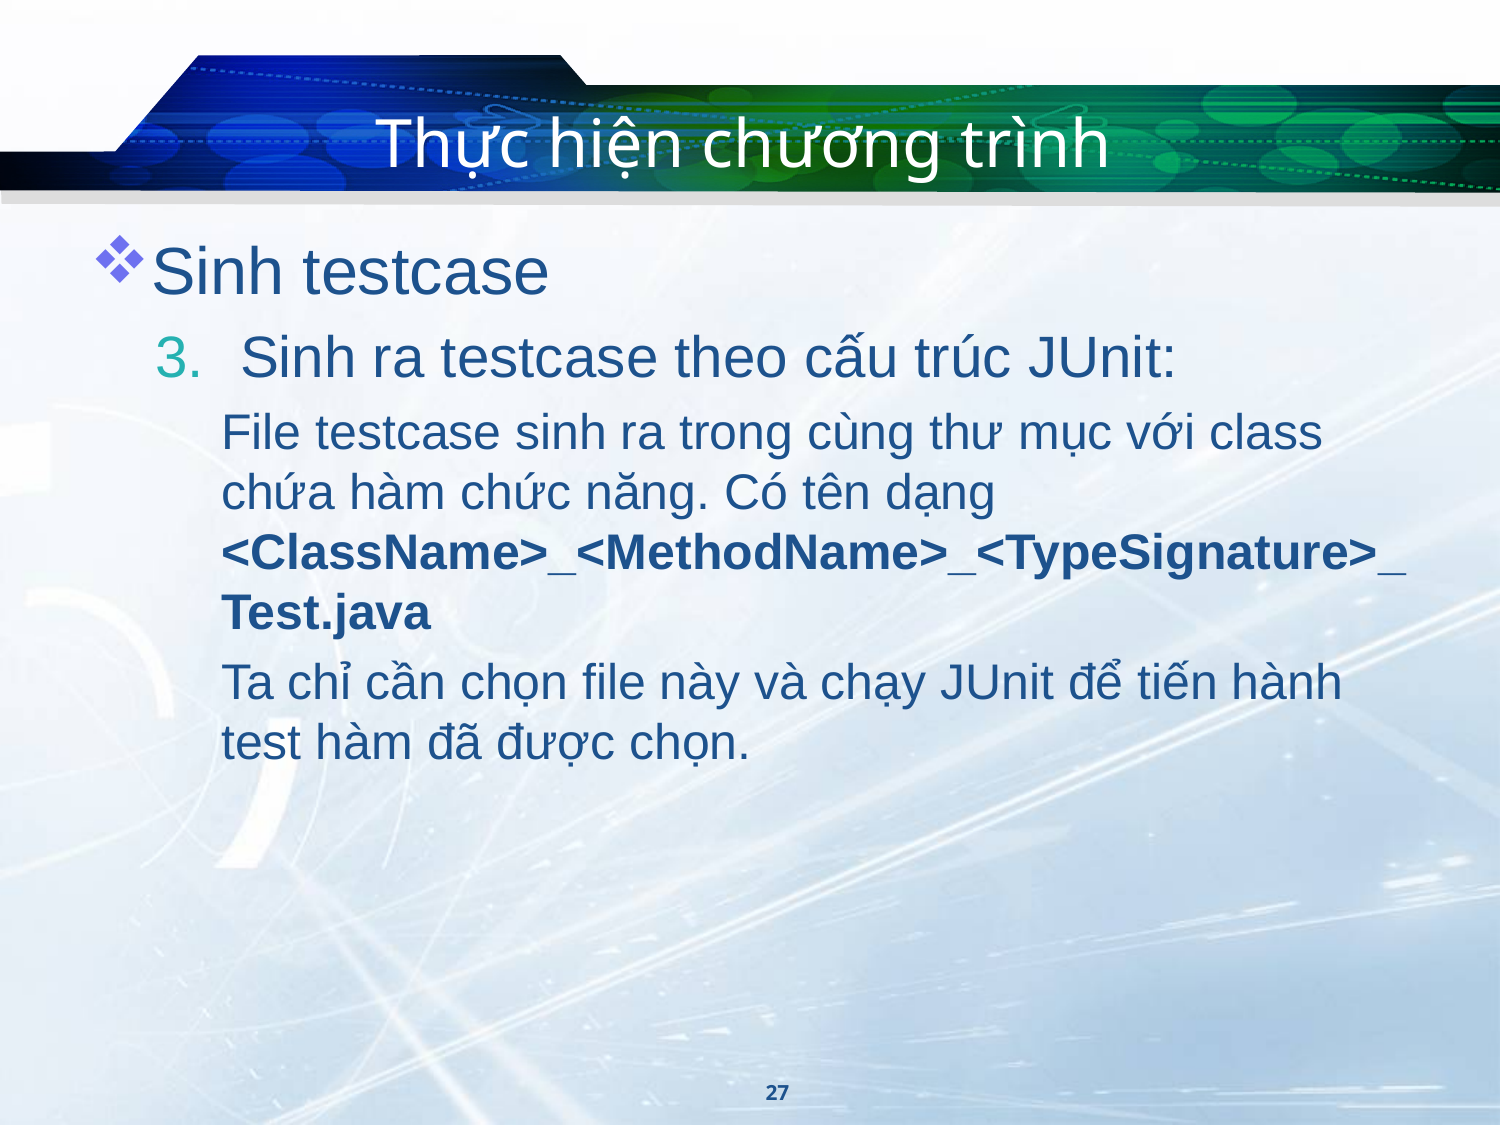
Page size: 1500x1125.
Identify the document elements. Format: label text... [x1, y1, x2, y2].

slide_number 27 [602, 1072, 953, 1125]
title Thực hiện chương trình [99, 95, 1388, 188]
list Sinh testcase Sinh ra testcase theo cấu trúc JUnit: File testcase sinh ra trong cùng thư mục với class chứa hàm chức năng. Có tên dạng <ClassName>_<MethodName>_<TypeSignature>_Test.java Ta chỉ cần chọn file này và chạy JUnit để tiến hành test hàm đã được chọn. [75, 220, 1425, 1063]
picture [0, 0, 1500, 1125]
